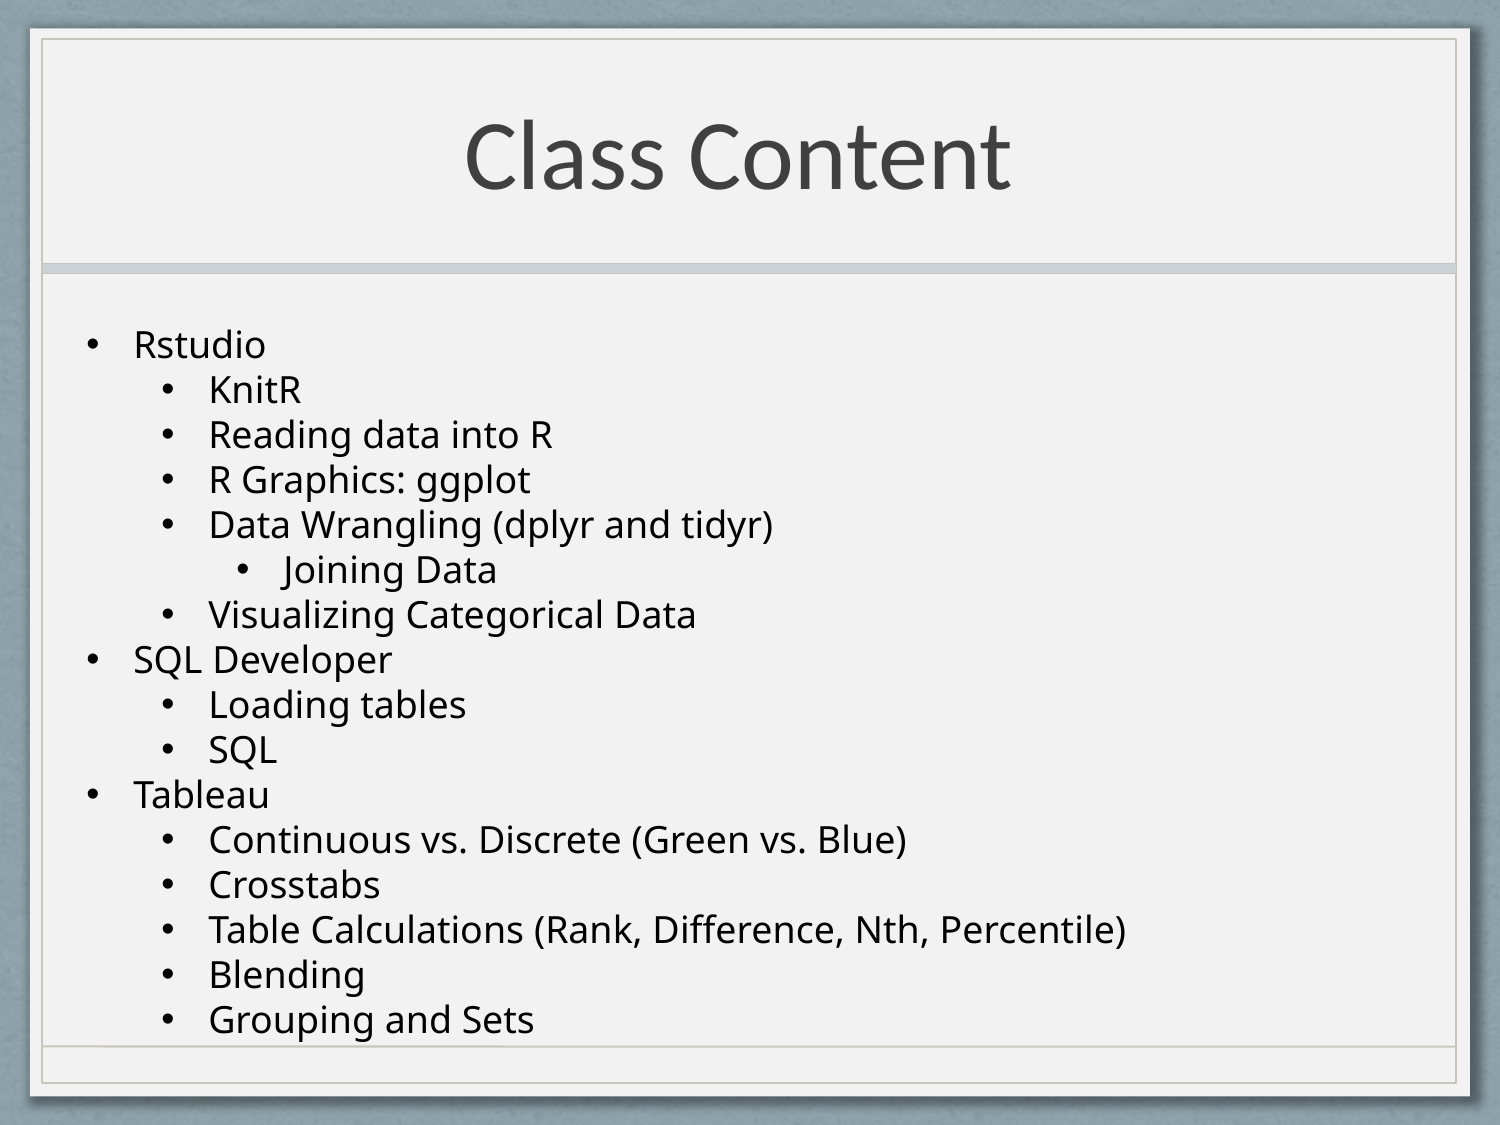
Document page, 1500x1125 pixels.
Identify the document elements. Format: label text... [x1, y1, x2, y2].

title Class Content [147, 40, 1353, 260]
text_box Rstudio KnitR Reading data into R R Graphics: ggplot Data Wrangling (dplyr and tidyr) Joining Data Visualizing Categorical Data SQL Developer Loading tables SQL Tableau Continuous vs. Discrete (Green vs. Blue) Crosstabs Table Calculations (Rank, Difference, Nth, Percentile) Blending Grouping and Sets [71, 313, 1430, 1125]
